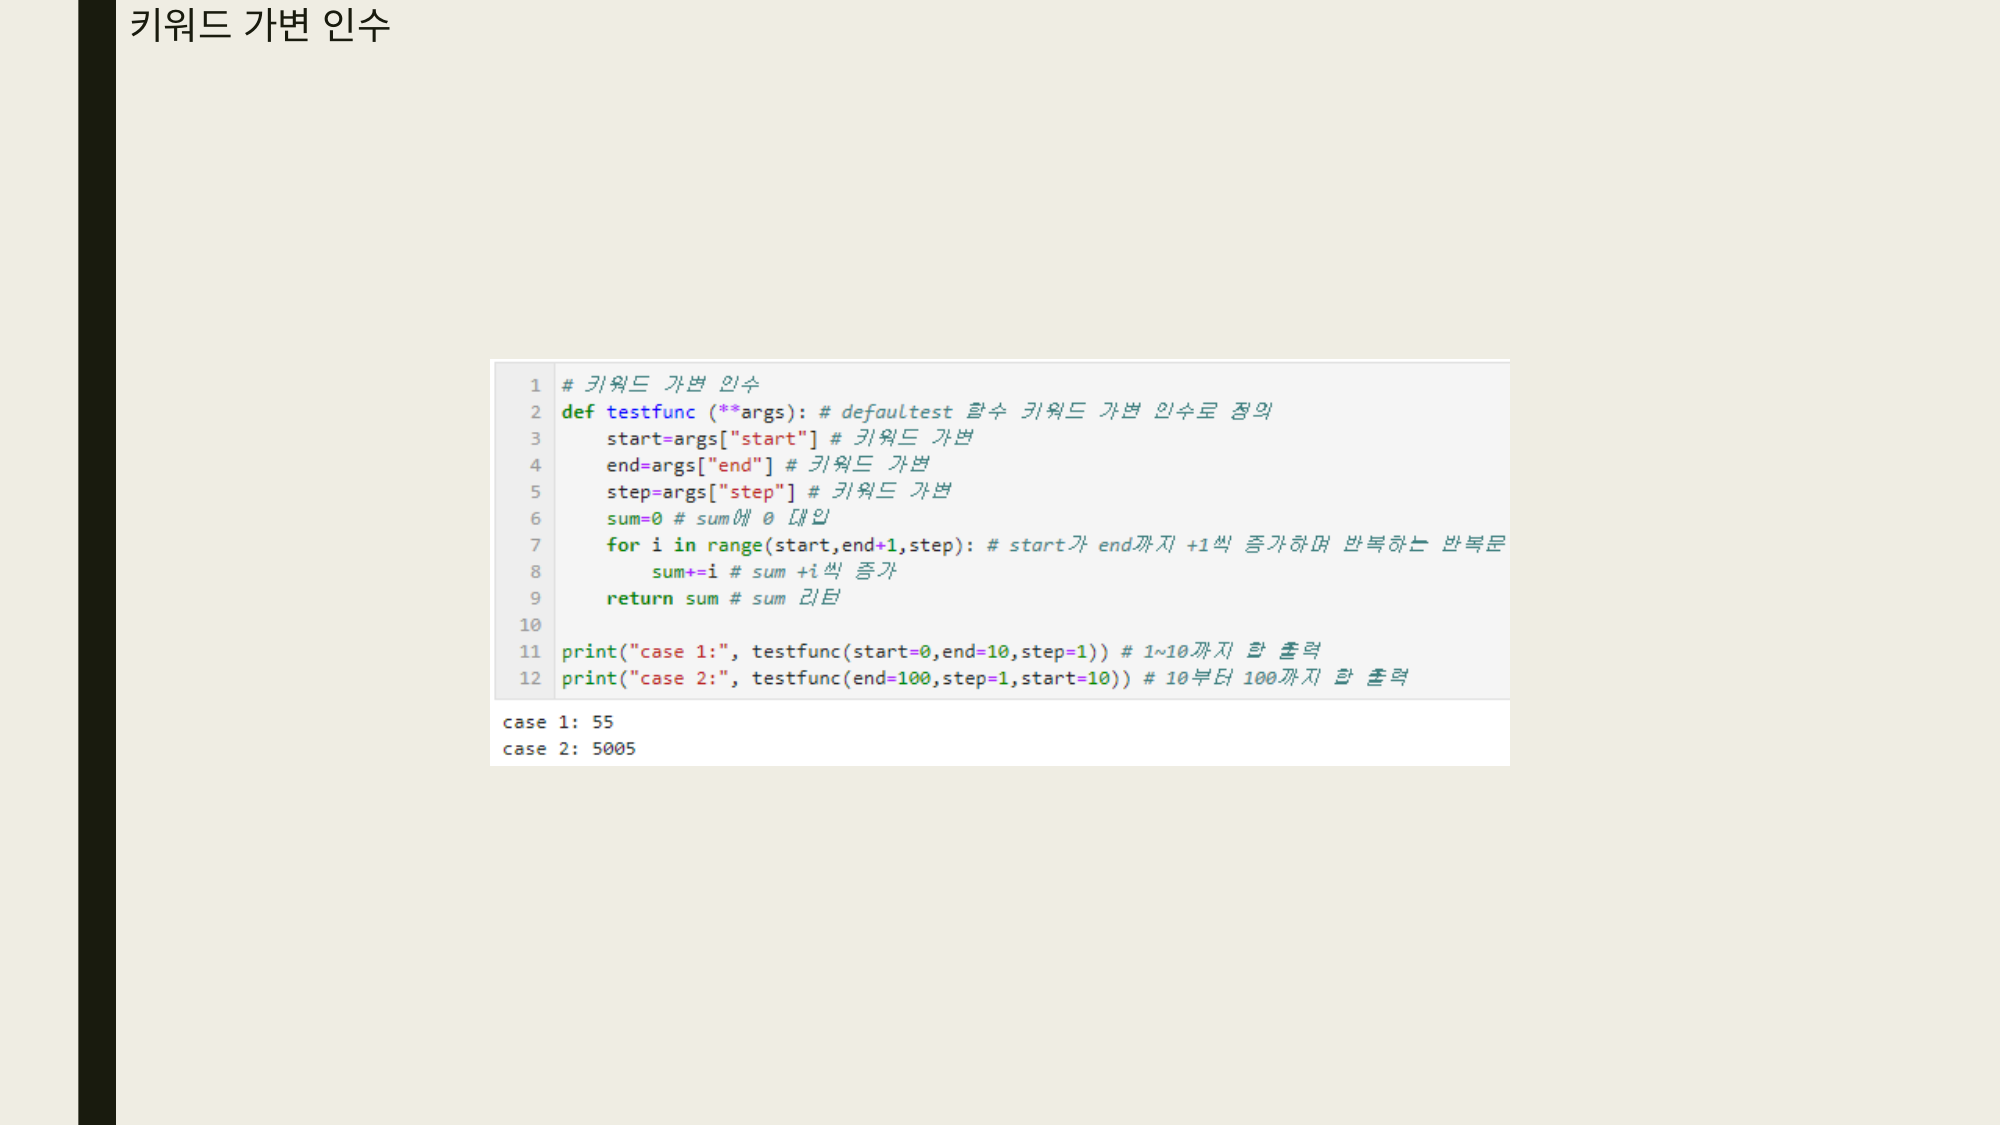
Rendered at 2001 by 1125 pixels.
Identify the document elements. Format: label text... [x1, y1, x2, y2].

picture [490, 359, 1510, 766]
title 키워드 가변 인수 [114, 0, 1690, 57]
